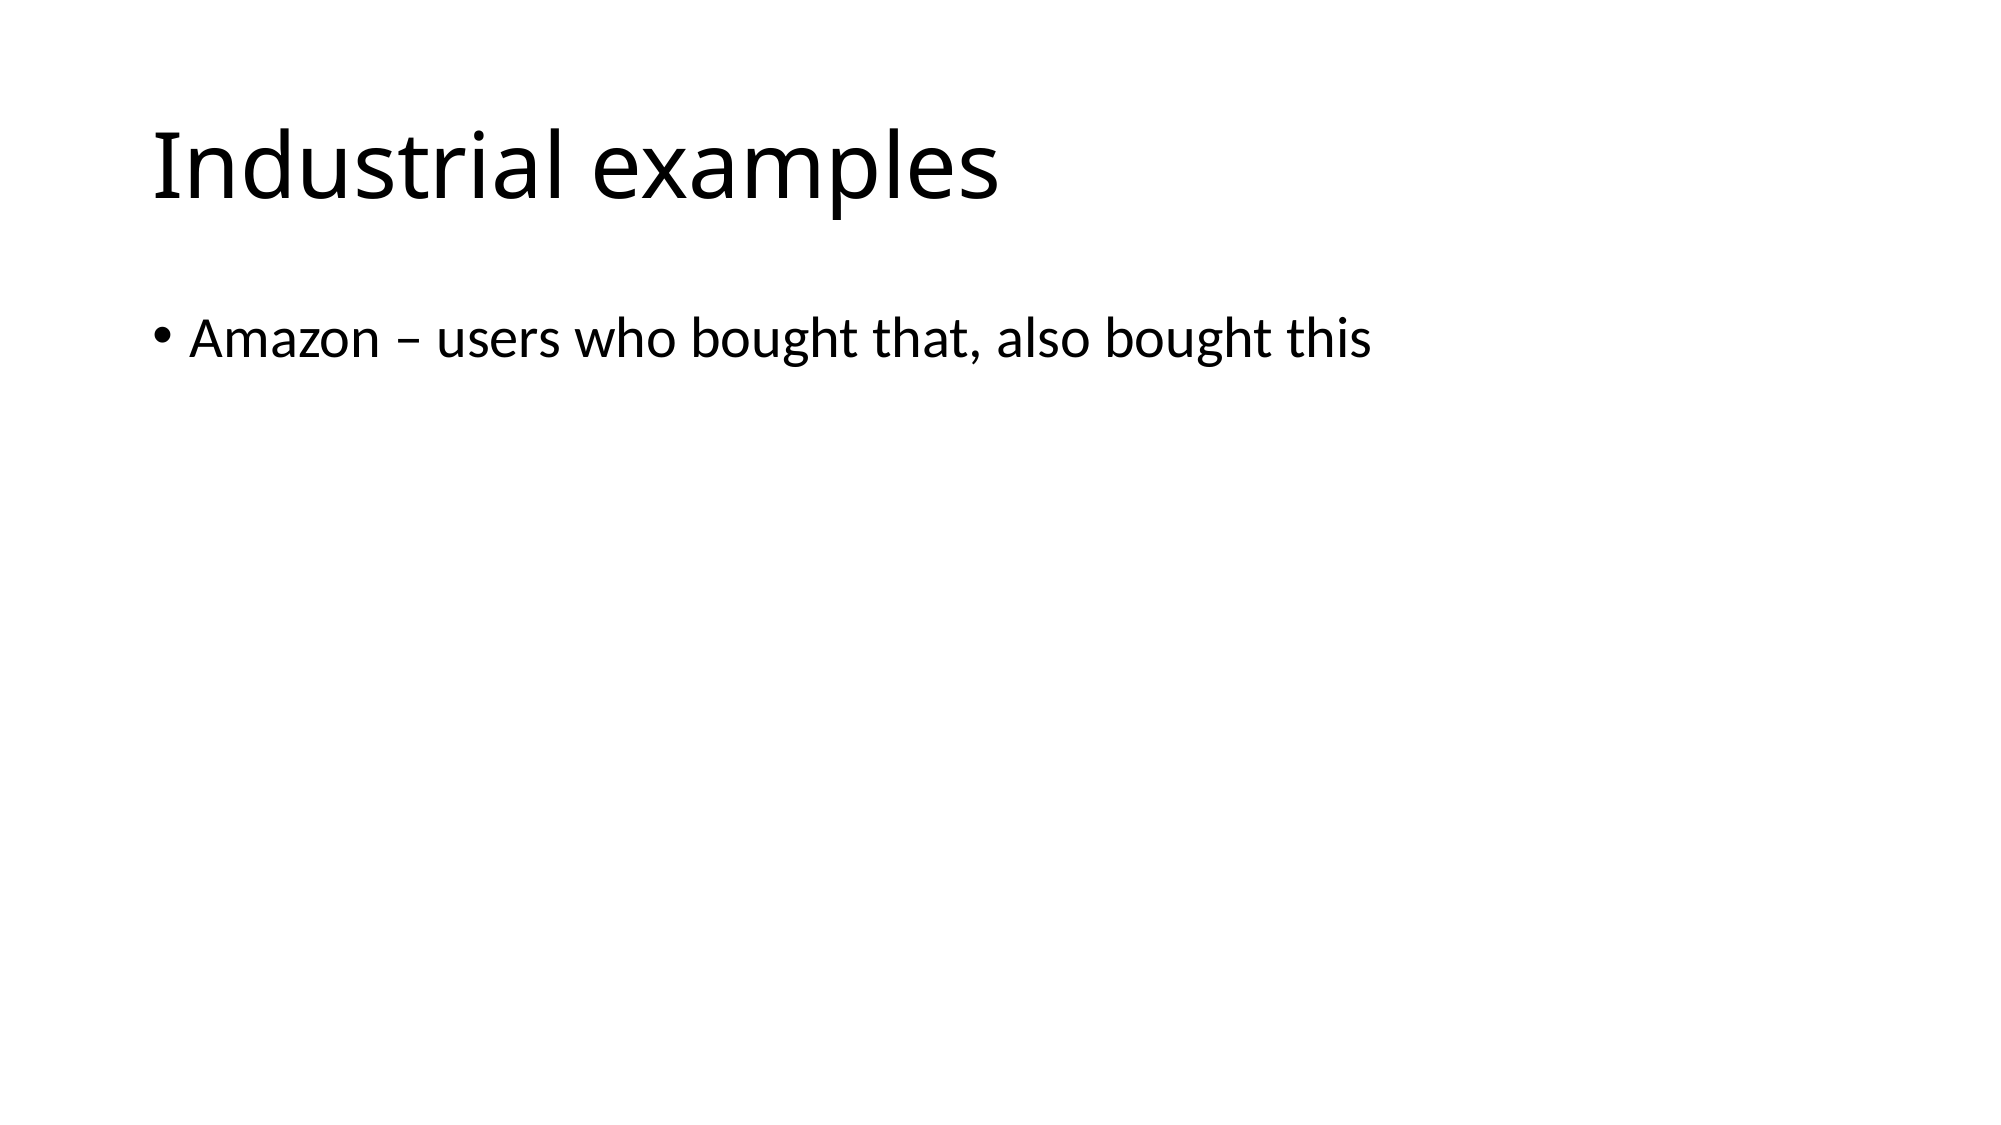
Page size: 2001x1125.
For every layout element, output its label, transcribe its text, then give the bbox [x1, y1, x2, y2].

list Amazon – users who bought that, also bought this [137, 299, 1863, 1014]
title Industrial examples [137, 59, 1863, 278]
